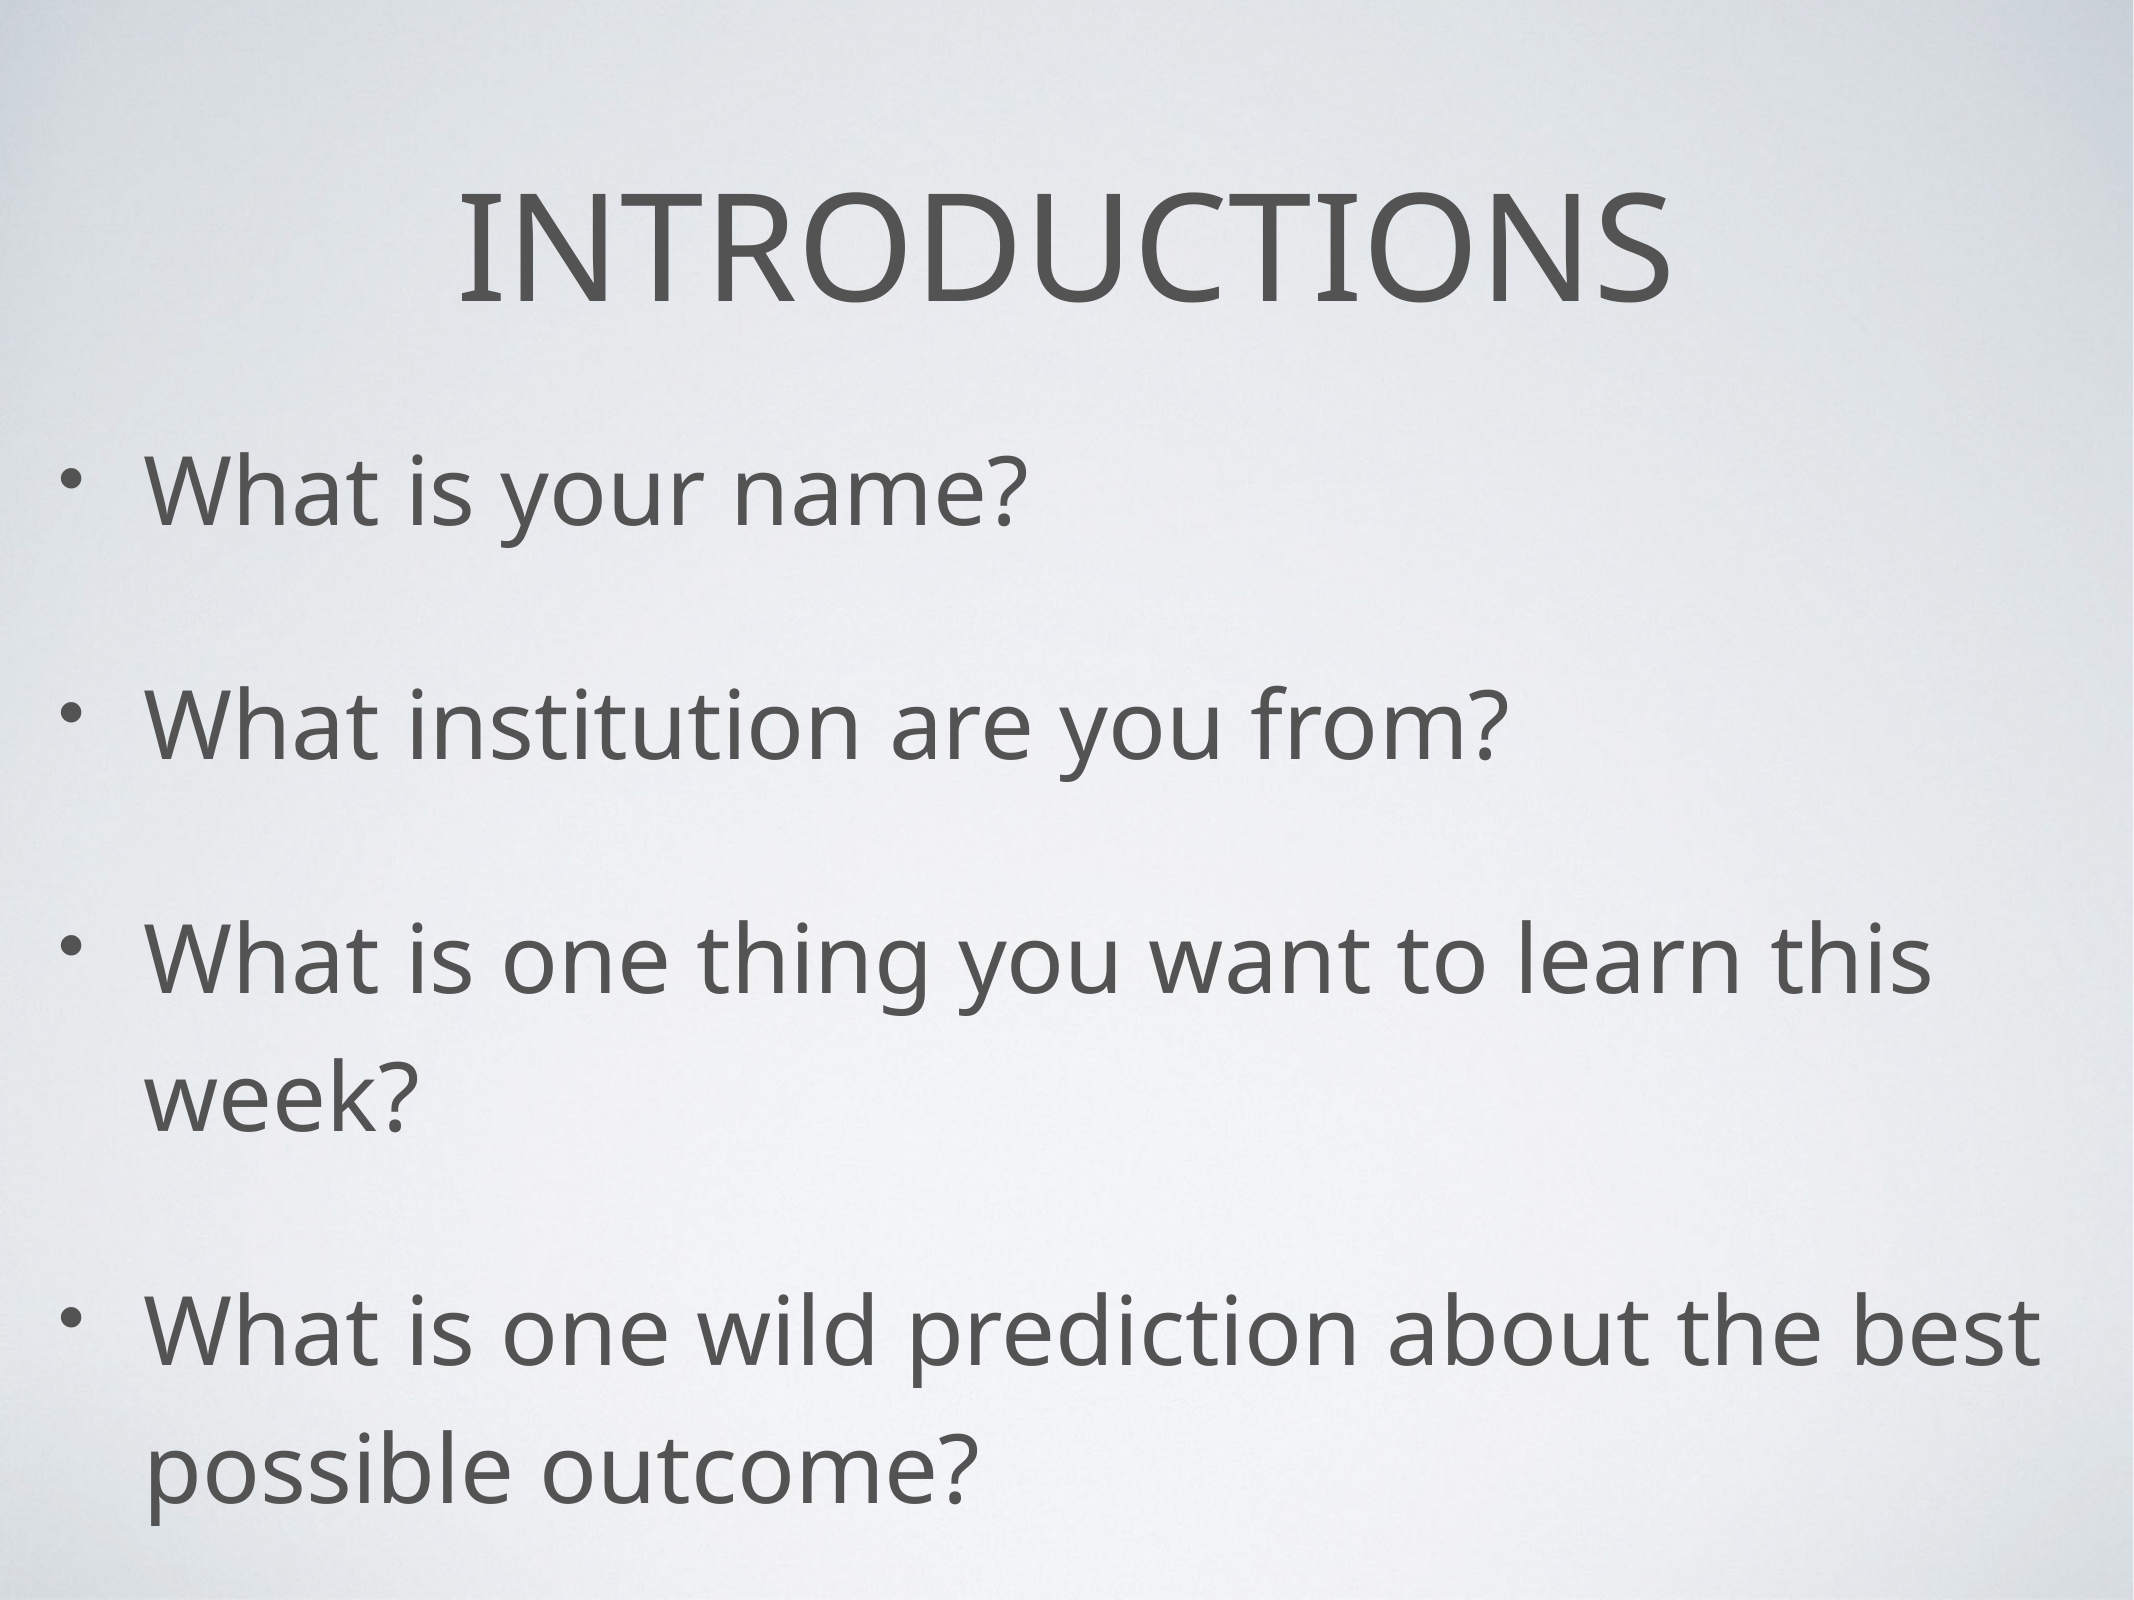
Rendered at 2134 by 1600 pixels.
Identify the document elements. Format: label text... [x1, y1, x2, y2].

title Introductions [57, 41, 2076, 443]
list What is your name? What institution are you from? What is one thing you want to learn this week? What is one wild prediction about the best possible outcome? [57, 447, 2076, 1482]
picture [0, 0, 2134, 1600]
